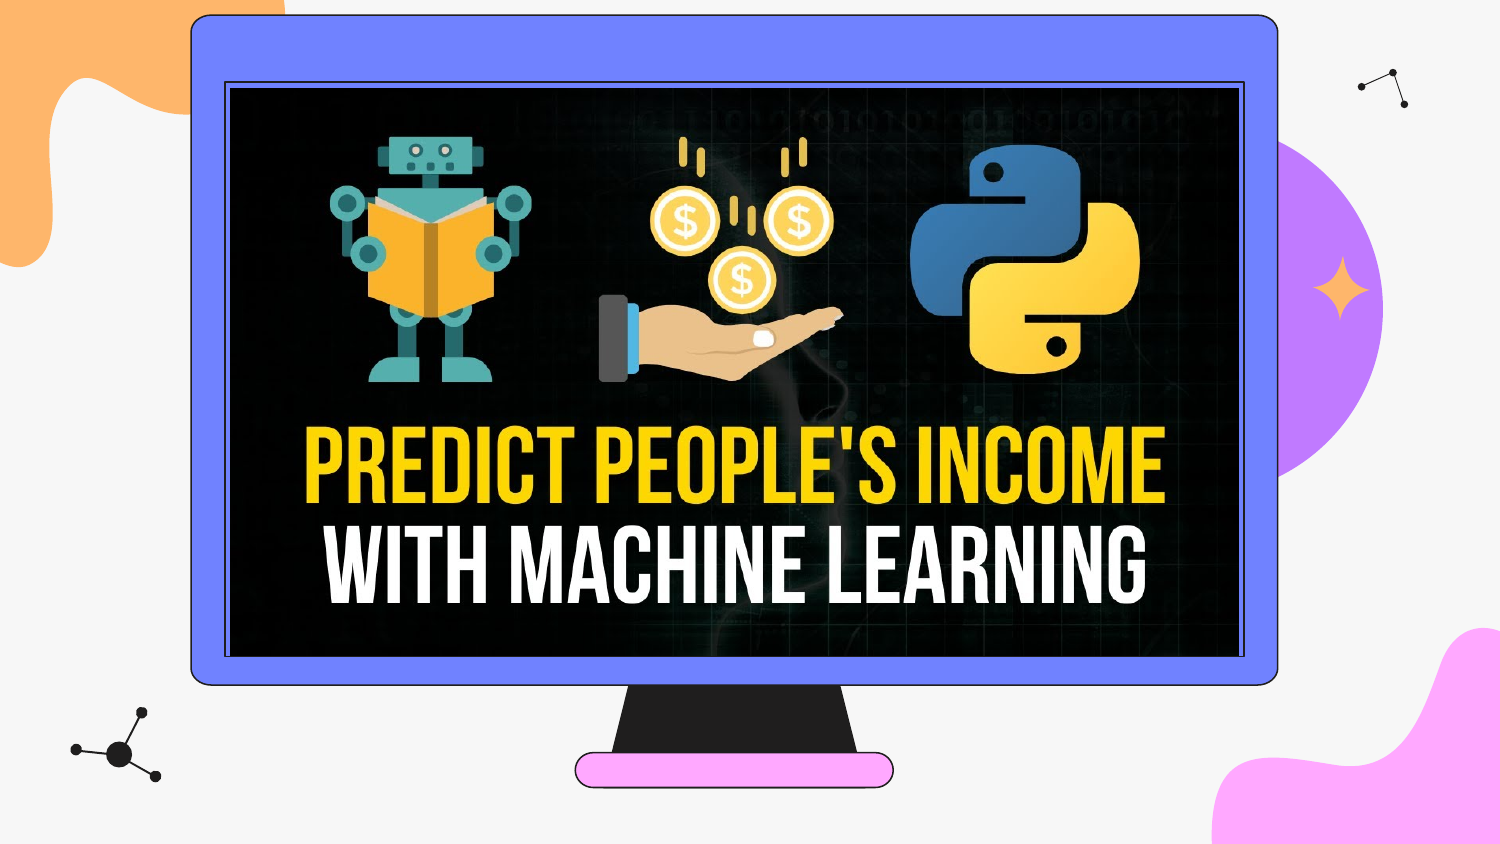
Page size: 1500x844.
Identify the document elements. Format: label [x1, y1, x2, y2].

text_box [1284, 144, 1383, 474]
text_box [1312, 255, 1371, 322]
picture [230, 88, 1239, 656]
text_box [190, 14, 1278, 788]
